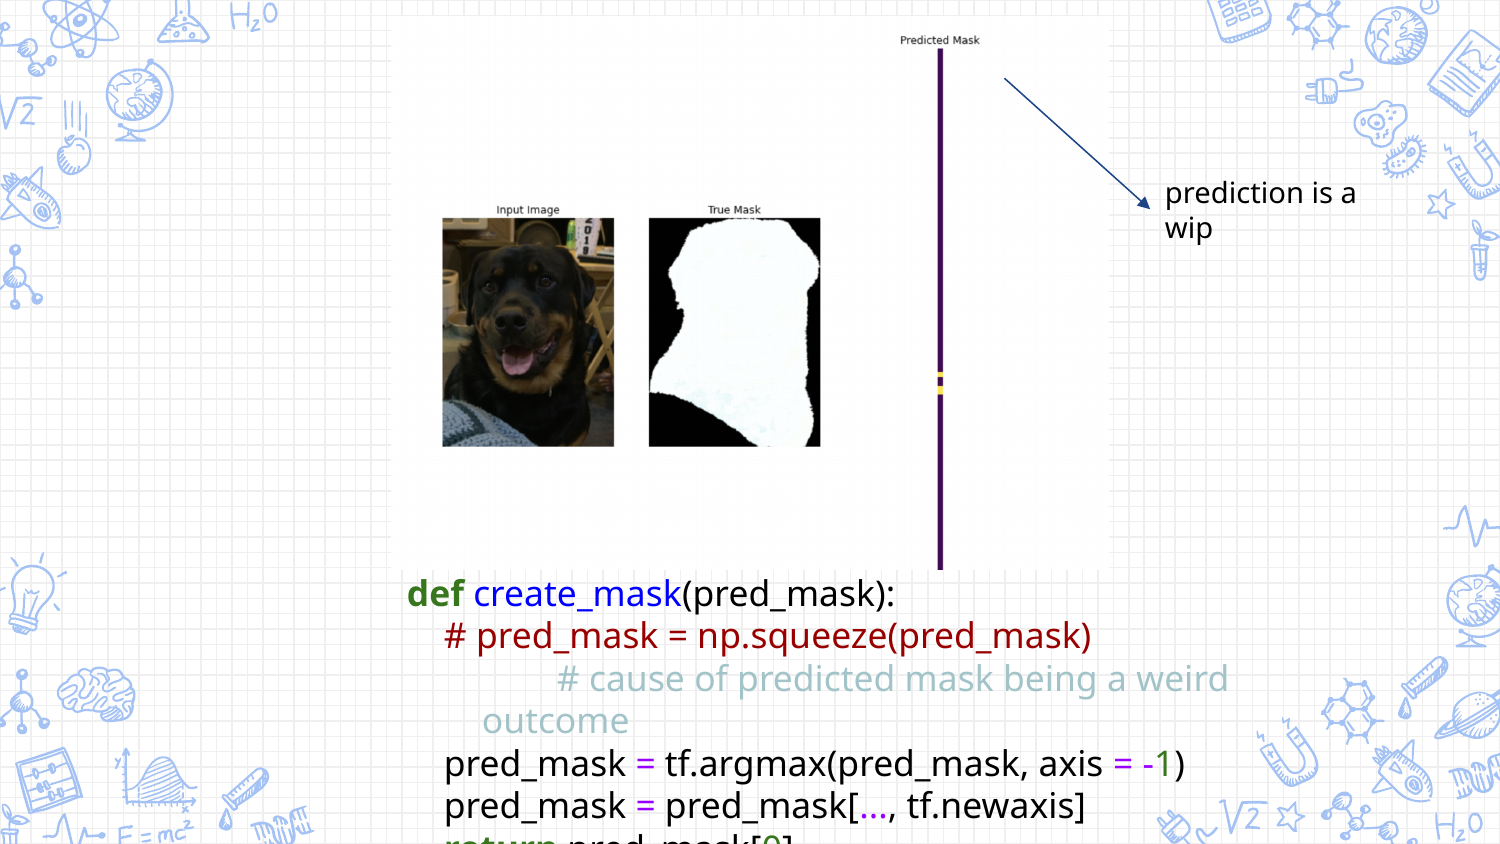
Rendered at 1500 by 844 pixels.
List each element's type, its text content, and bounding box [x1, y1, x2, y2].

text_box def create_mask(pred_mask): # pred_mask = np.squeeze(pred_mask) # cause of predicted mask being a weird outcome pred_mask = tf.argmax(pred_mask, axis = -1) pred_mask = pred_mask[..., tf.newaxis] return pred_mask[0] [391, 555, 1387, 844]
text_box prediction is a wip [1150, 159, 1406, 260]
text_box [1004, 77, 1151, 193]
picture [391, 16, 1109, 570]
